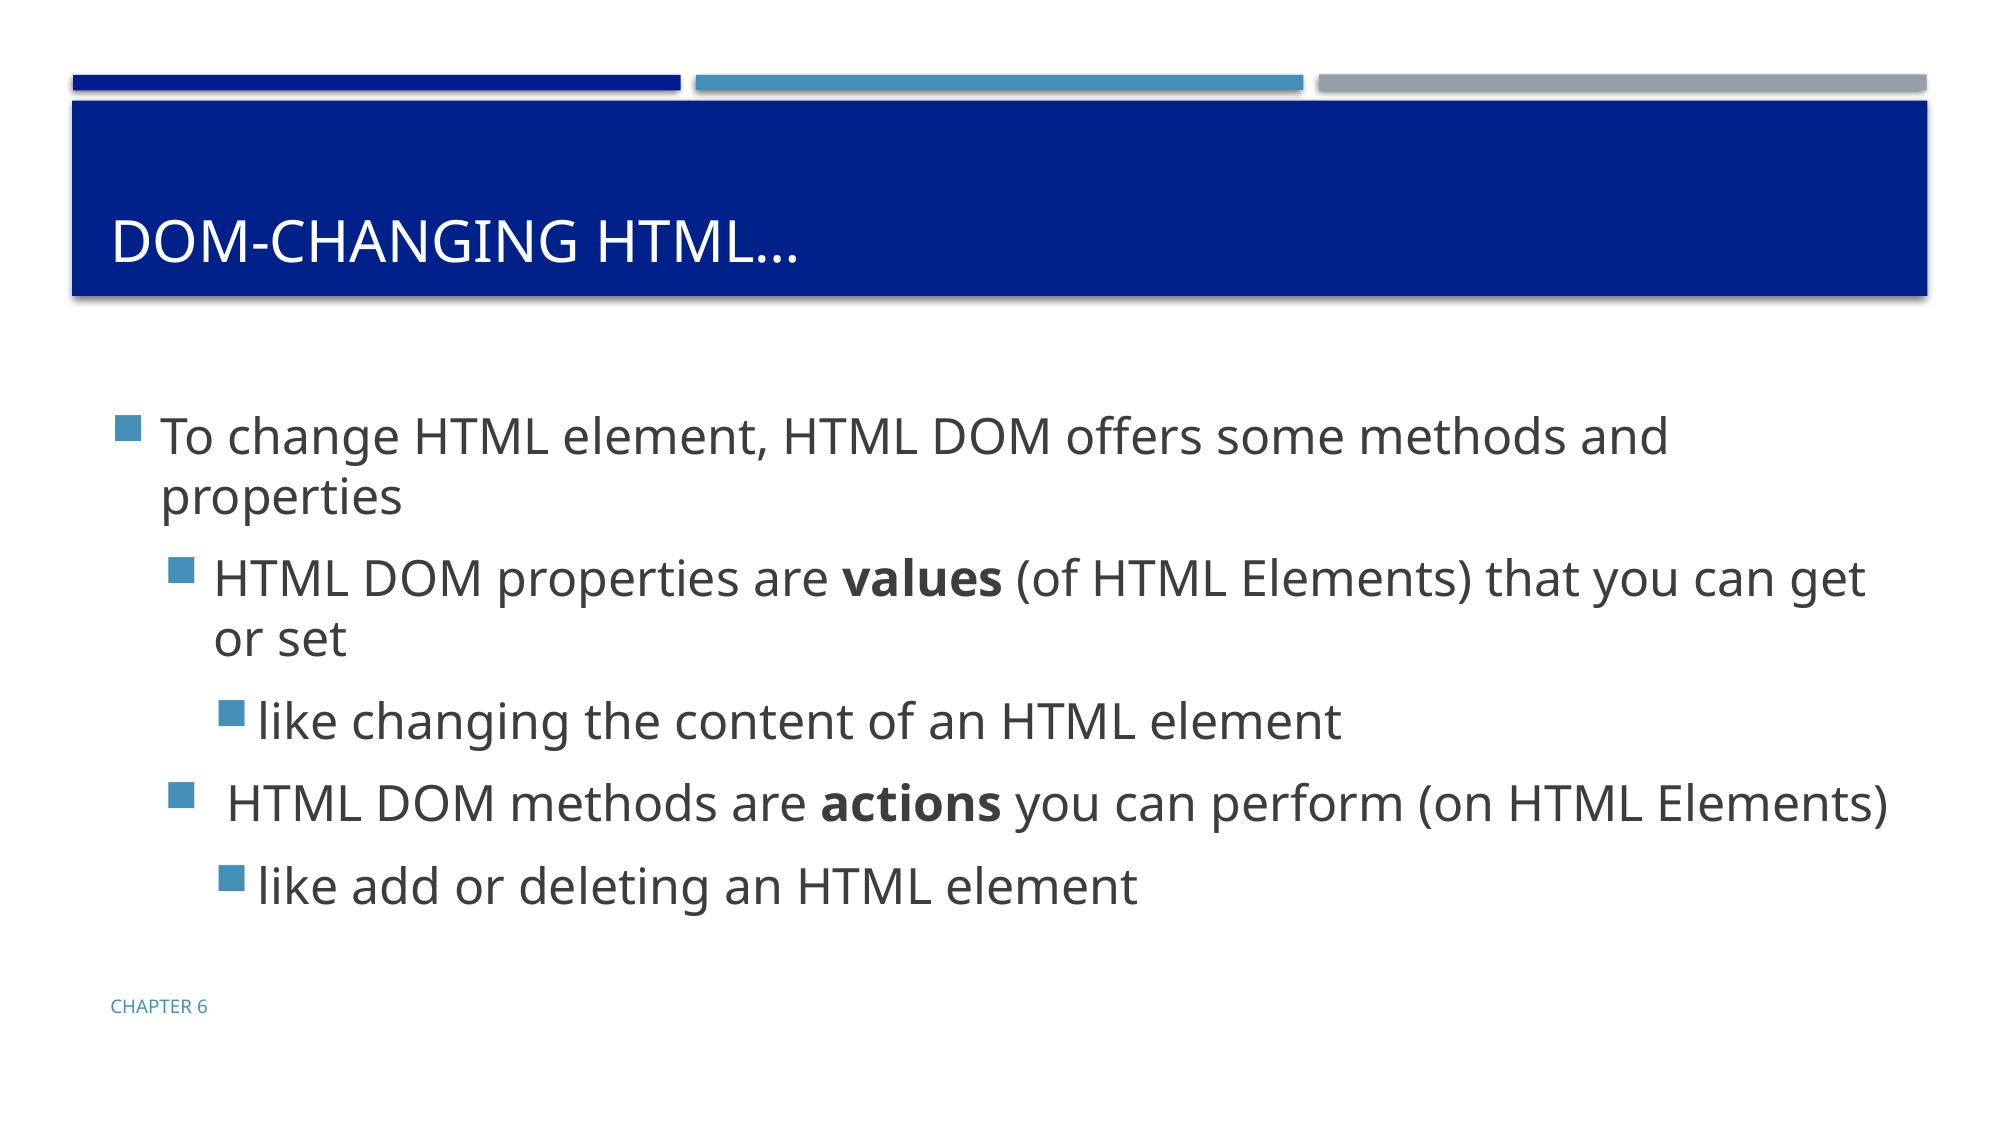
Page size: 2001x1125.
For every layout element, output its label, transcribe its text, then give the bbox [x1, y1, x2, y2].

list To change HTML element, HTML DOM offers some methods and properties HTML DOM properties are values (of HTML Elements) that you can get or set like changing the content of an HTML element HTML DOM methods are actions you can perform (on HTML Elements) like add or deleting an HTML element [95, 357, 1905, 962]
footer Chapter 6 [95, 976, 1230, 1037]
title DOM-changing HTML… [95, 115, 1905, 282]
